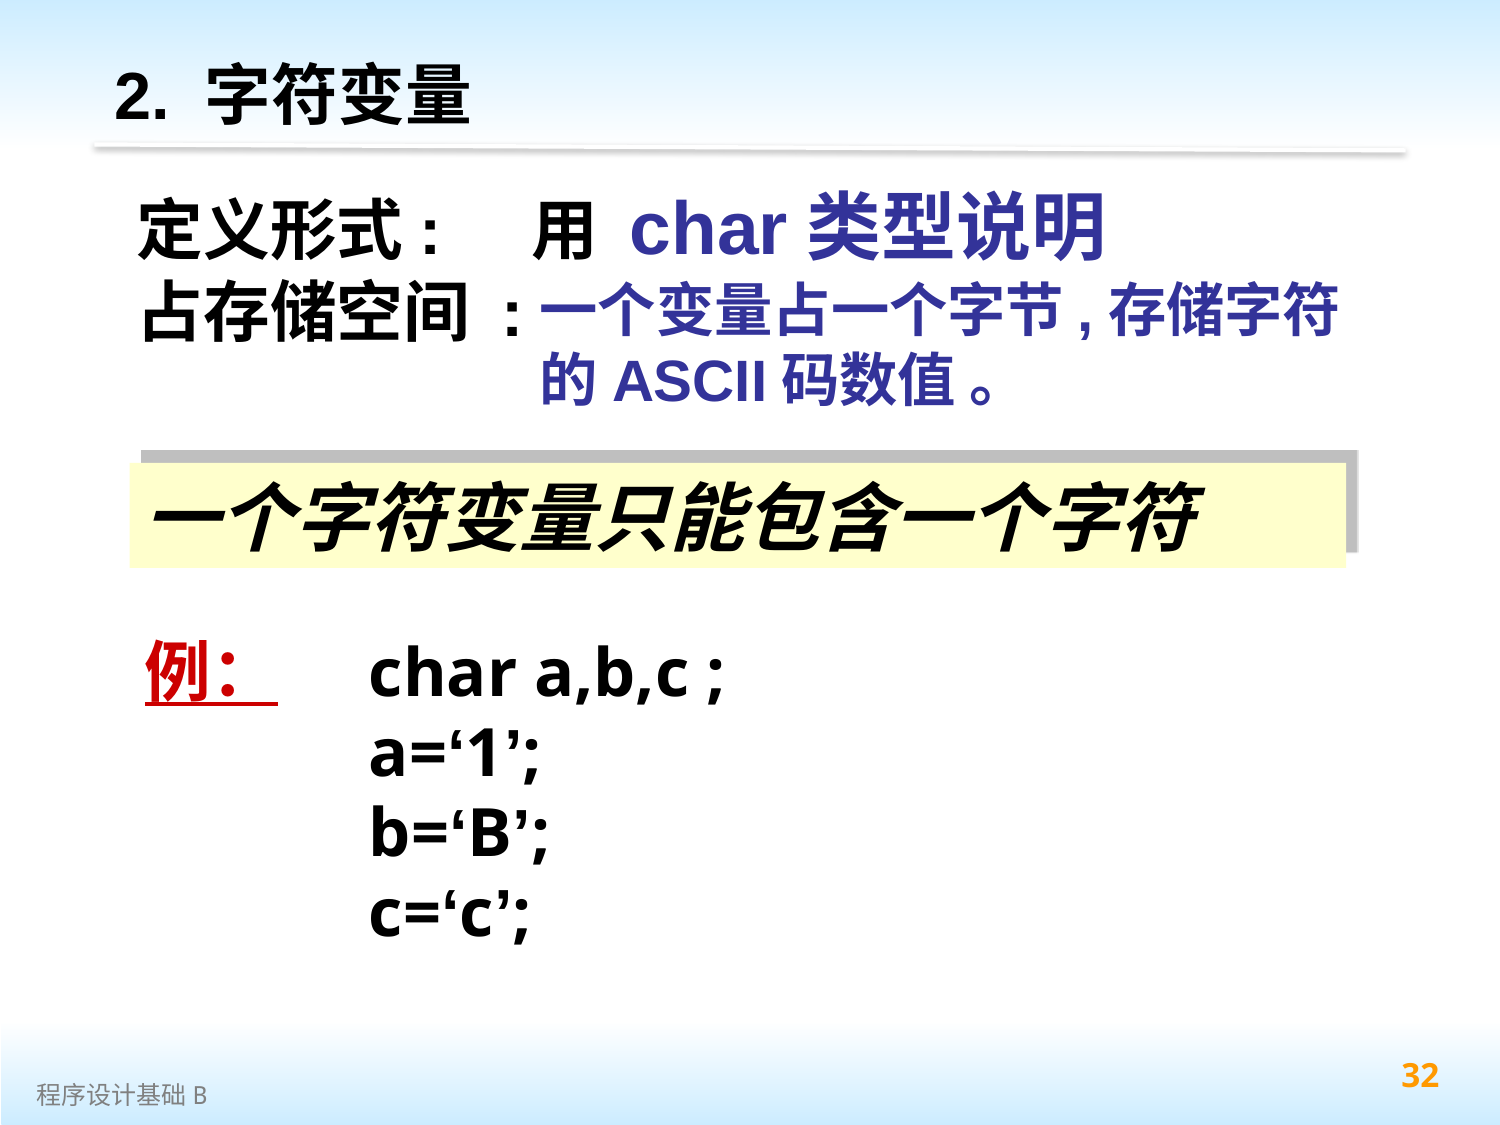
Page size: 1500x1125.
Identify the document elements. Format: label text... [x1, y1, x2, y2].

text_box 2. 字符变量 [100, 45, 689, 141]
text_box 定义形式: 用 char类型说明 占存储空间 : [121, 172, 1186, 358]
text_box 一个变量占一个字节,存储字符的ASCII码数值 。 [525, 265, 1412, 421]
slide_number 32 [1340, 1046, 1464, 1106]
text_box 例： [129, 622, 293, 717]
text_box char a,b,c ; a=‘1’; b=‘B’; c=‘c’; [354, 622, 1112, 1038]
text_box 一个字符变量只能包含一个字符 [129, 462, 1347, 568]
